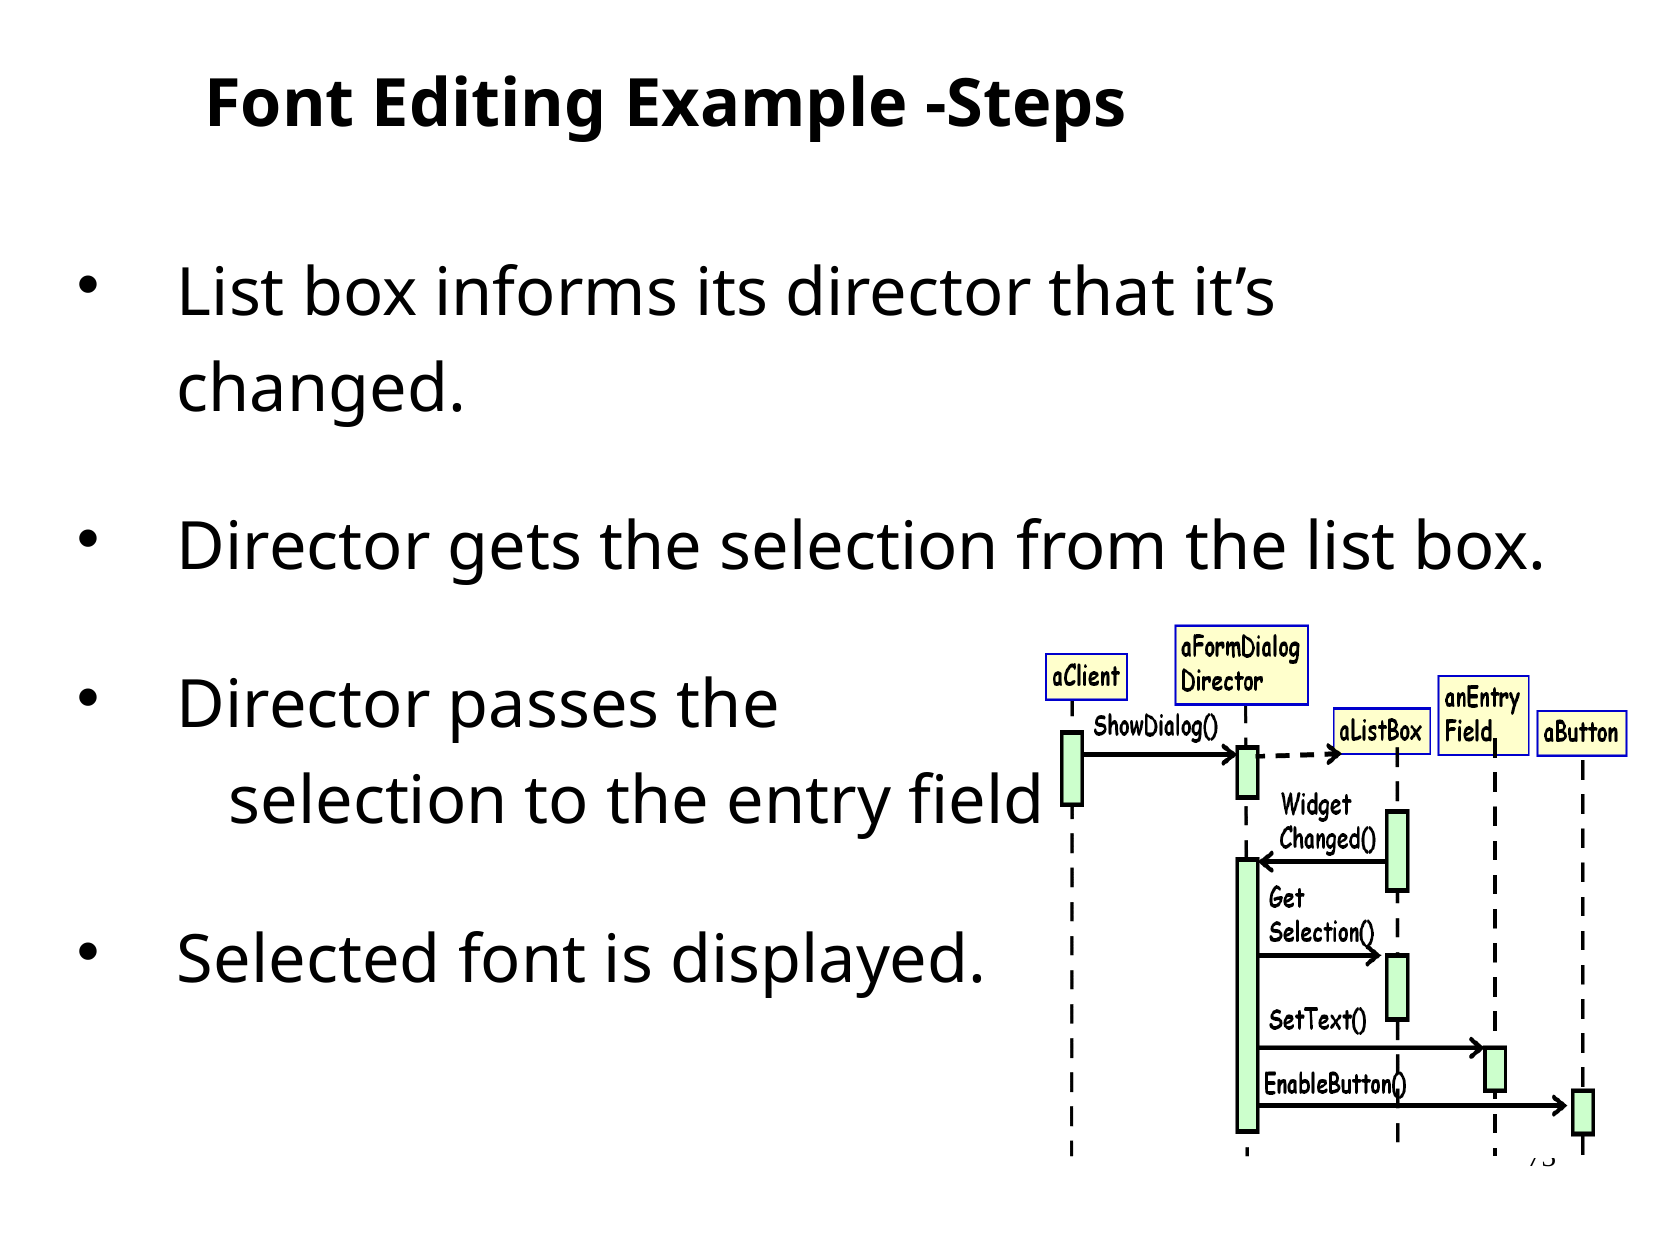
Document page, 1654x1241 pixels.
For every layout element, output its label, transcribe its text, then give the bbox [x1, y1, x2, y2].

title Font Editing Example -Steps [204, 2, 1615, 208]
list List box informs its director that it’s changed. Director gets the selection from the list box. Director passes the selection to the entry field. Selected font is displayed. [76, 232, 1577, 1171]
picture [1039, 619, 1631, 1158]
